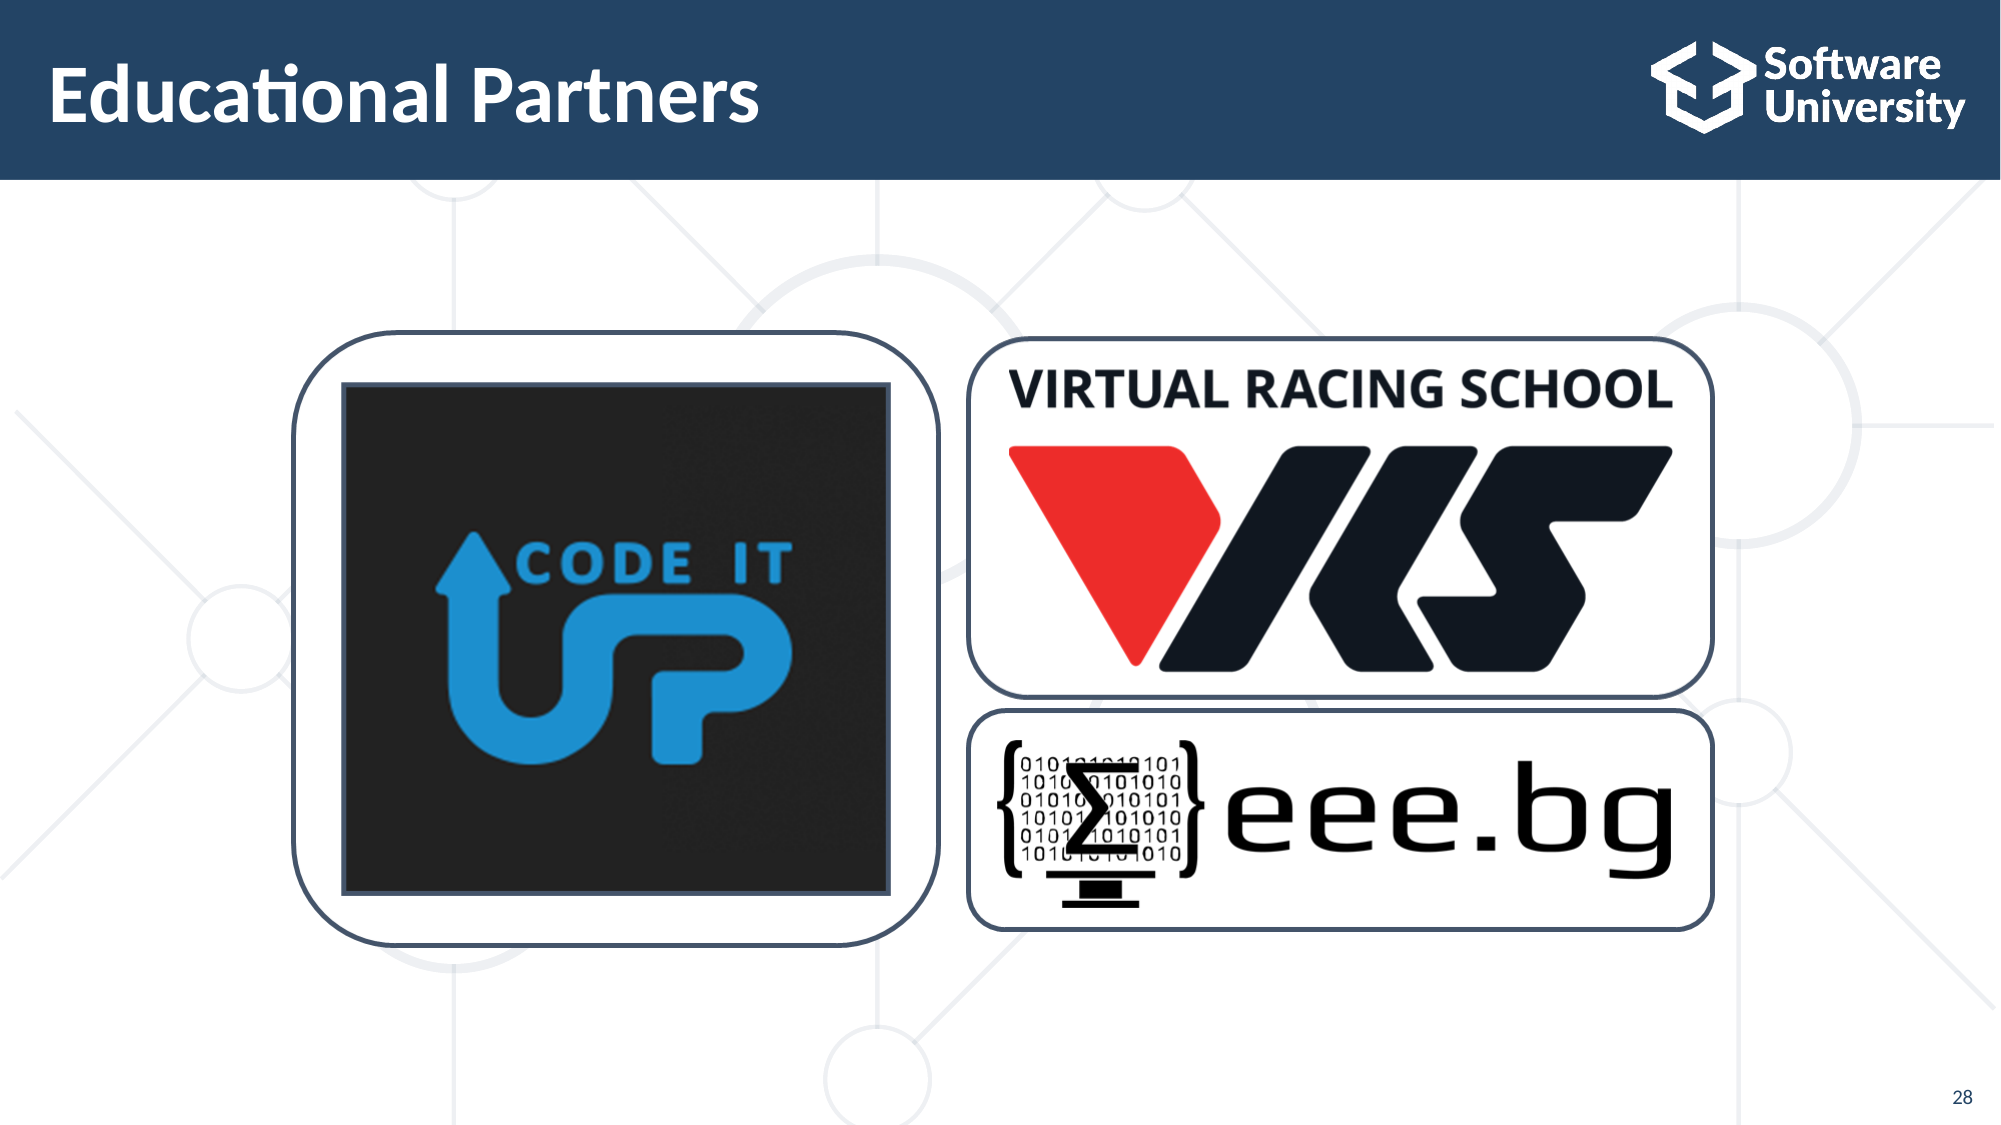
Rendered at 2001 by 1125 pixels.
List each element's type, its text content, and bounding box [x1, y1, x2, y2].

picture [1651, 41, 1966, 134]
picture [965, 193, 1715, 932]
title Educational Partners [31, 16, 1625, 162]
slide_number 28 [1927, 1067, 1989, 1117]
picture [291, 330, 941, 948]
